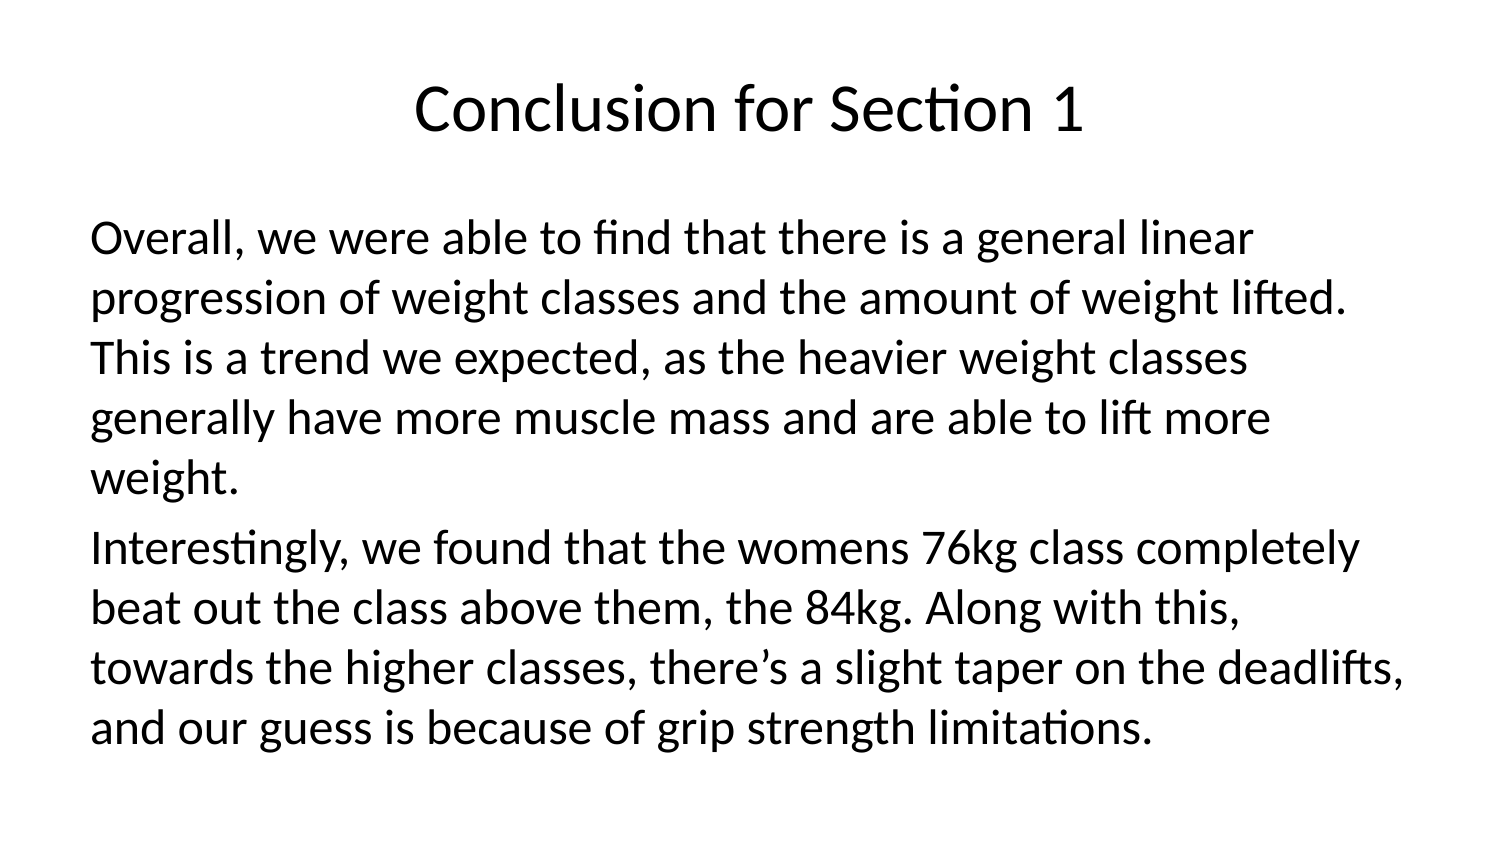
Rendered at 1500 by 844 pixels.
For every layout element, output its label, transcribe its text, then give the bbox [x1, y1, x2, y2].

list Overall, we were able to find that there is a general linear progression of weight classes and the amount of weight lifted. This is a trend we expected, as the heavier weight classes generally have more muscle mass and are able to lift more weight. Interestingly, we found that the womens 76kg class completely beat out the class above them, the 84kg. Along with this, towards the higher classes, there’s a slight taper on the deadlifts, and our guess is because of grip strength limitations. [75, 196, 1425, 754]
title Conclusion for Section 1 [75, 33, 1425, 175]
